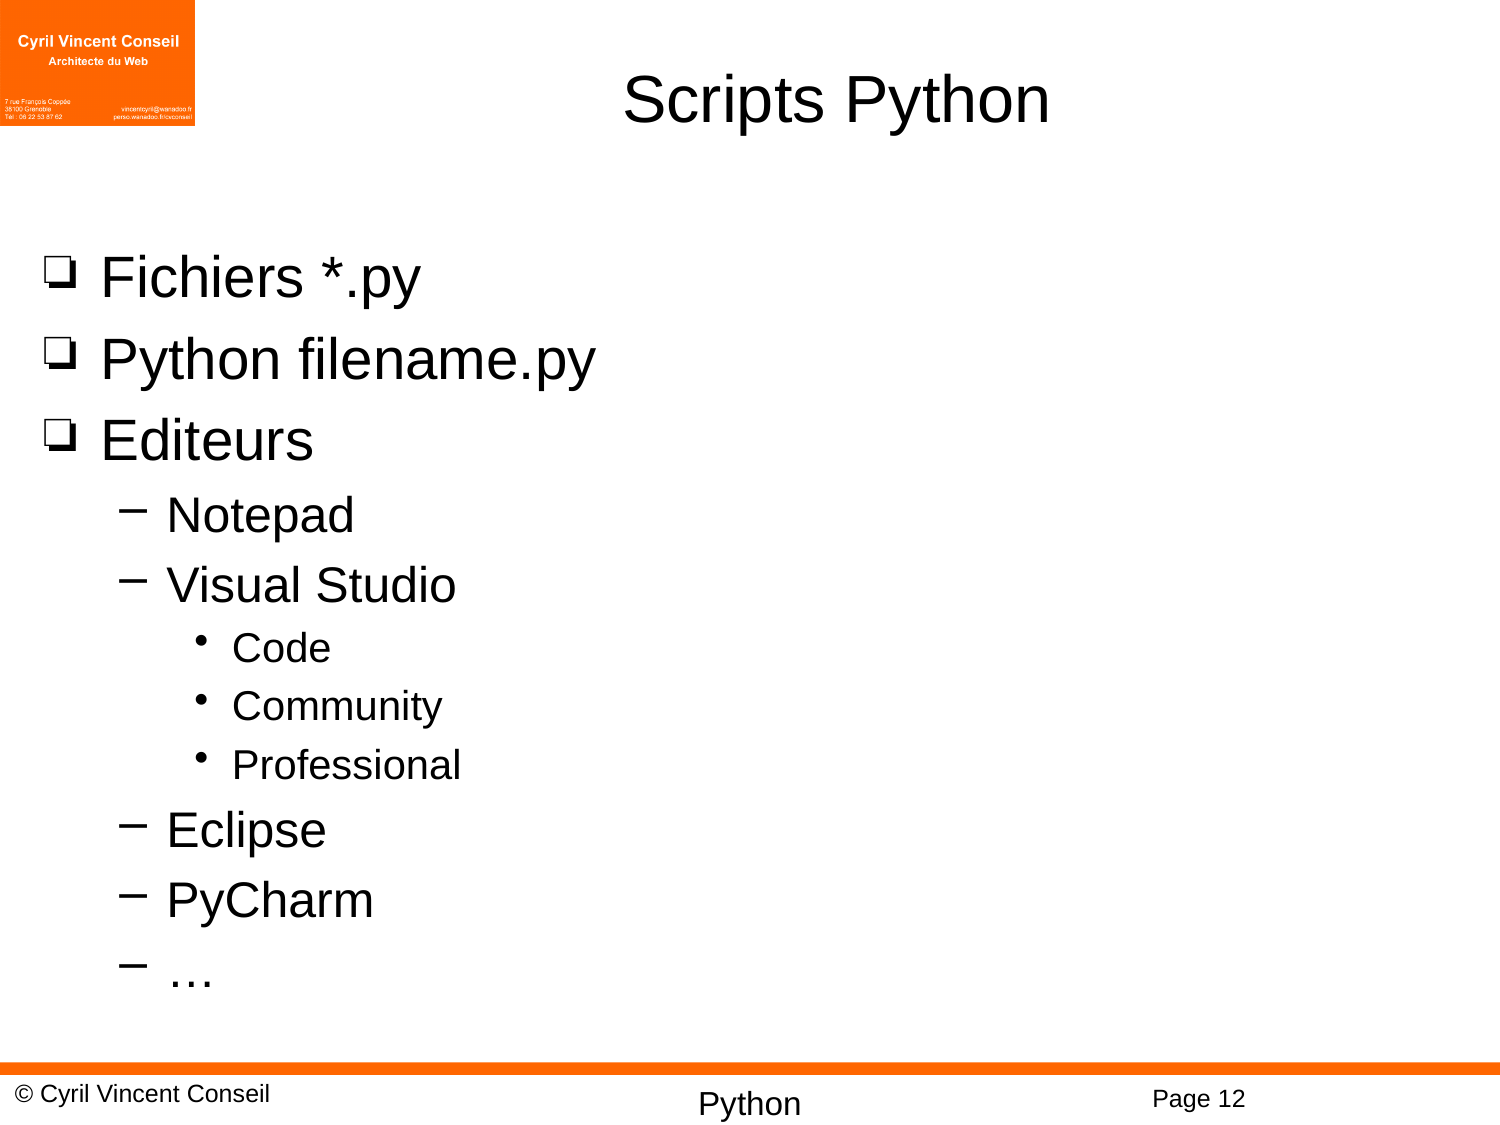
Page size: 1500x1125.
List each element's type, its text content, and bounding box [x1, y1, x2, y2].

list Fichiers *.py Python filename.py Editeurs Notepad Visual Studio Code Community Professional Eclipse PyCharm … [29, 231, 1468, 1059]
picture [0, 0, 195, 126]
title Scripts Python [194, 2, 1480, 190]
